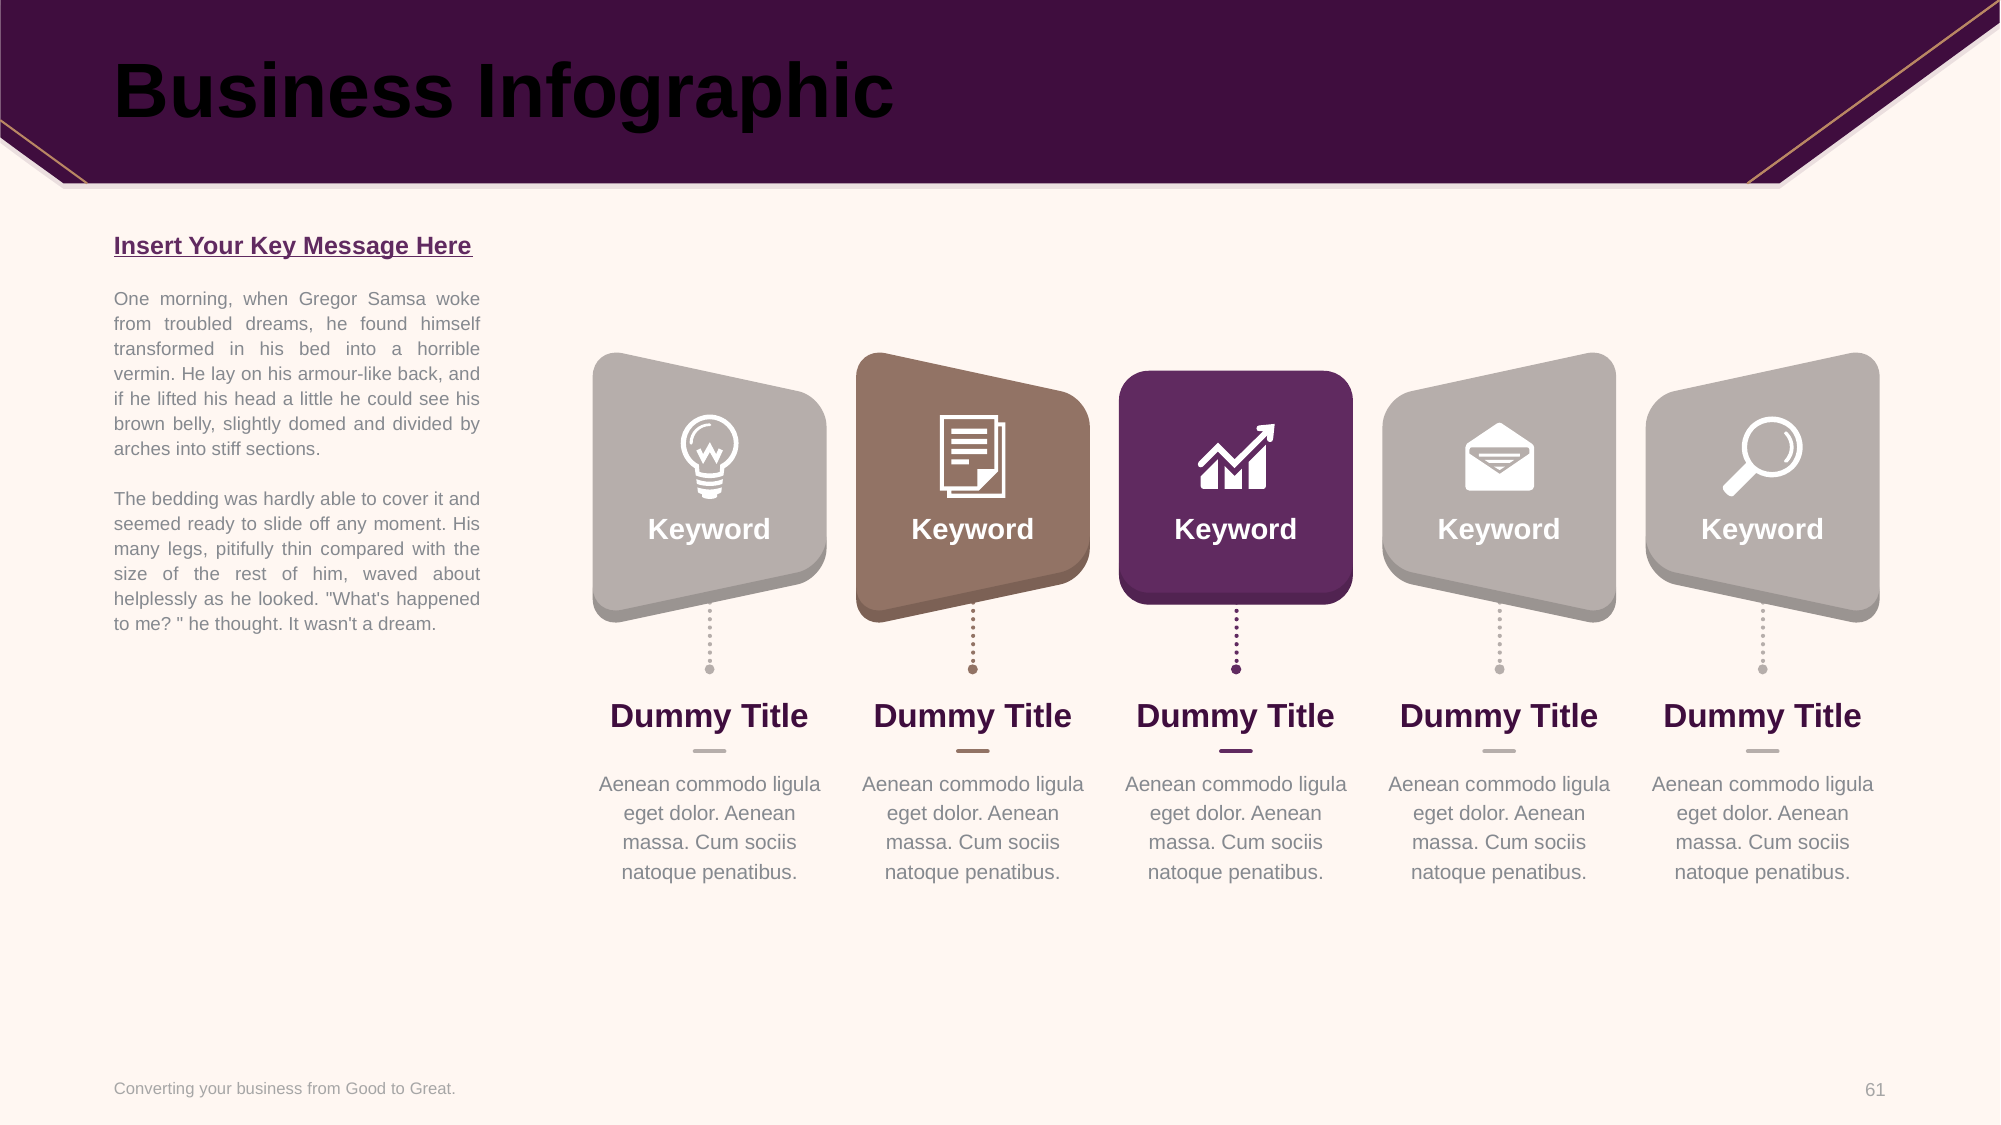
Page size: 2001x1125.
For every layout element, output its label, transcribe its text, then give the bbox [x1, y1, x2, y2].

list Insert Your Key Message Here One morning, when Gregor Samsa woke from troubled dreams, he found himself transformed in his bed into a horrible vermin. He lay on his armour-like back, and if he lifted his head a little he could see his brown belly, slightly domed and divided by arches into stiff sections. The bedding was hardly able to cover it and seemed ready to slide off any moment. His many legs, pitifully thin compared with the size of the rest of him, waved about helplessly as he looked. "What's happened to me? " he thought. It wasn't a dream. [114, 234, 481, 1014]
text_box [592, 349, 1880, 885]
footer Converting your business from Good to Great. [114, 1068, 899, 1108]
title Business Infographic [114, 5, 1886, 181]
slide_number 61 [1791, 1069, 1886, 1109]
